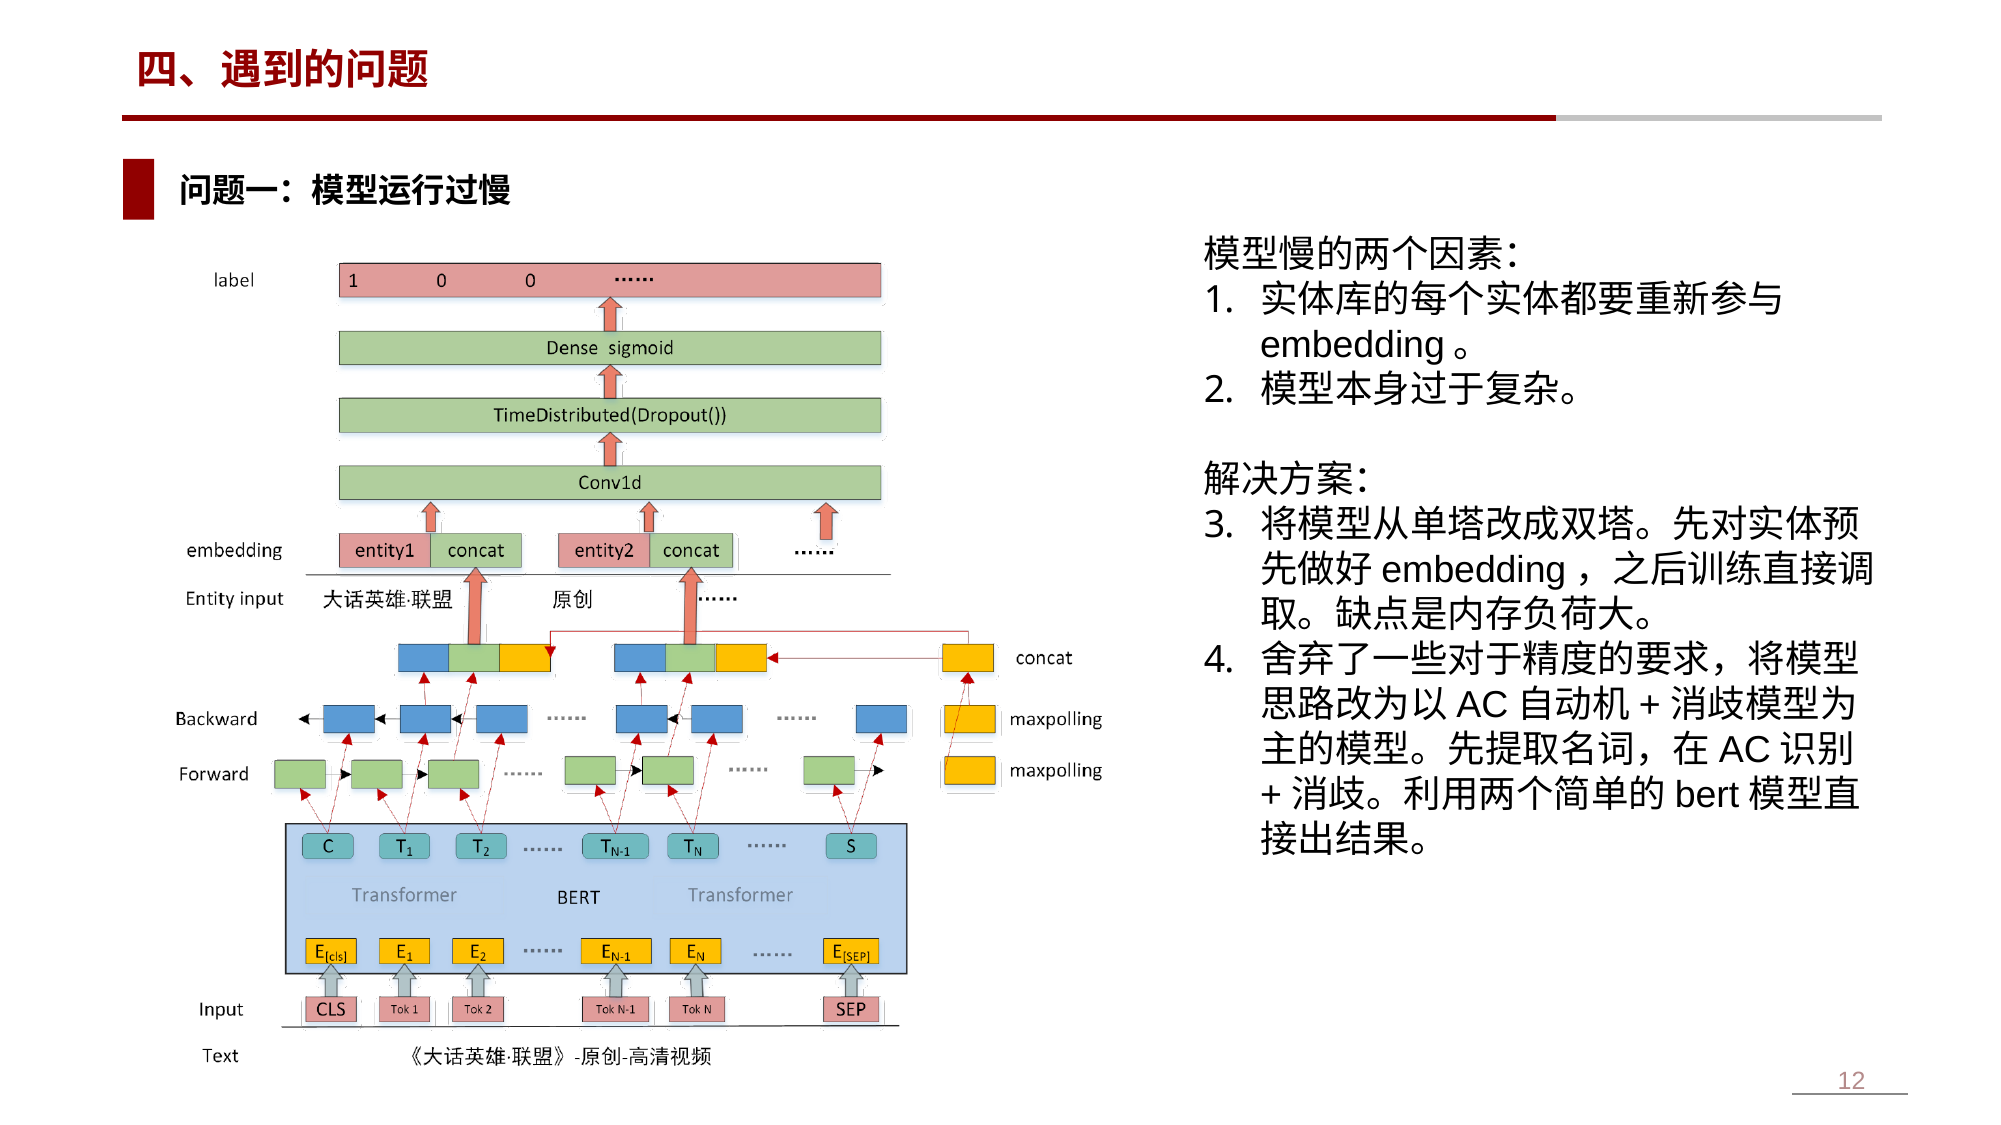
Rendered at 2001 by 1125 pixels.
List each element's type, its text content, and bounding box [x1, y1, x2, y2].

list 问题一：模型运行过慢 [164, 161, 1835, 218]
slide_number 12 [1803, 1049, 1900, 1110]
title 四、遇到的问题 [121, 35, 1473, 102]
text_box 模型慢的两个因素： 实体库的每个实体都要重新参与embedding。 模型本身过于复杂。 解决方案： 将模型从单塔改成双塔。先对实体预先做好embedding，之后训练直接调取。缺点是内存负荷大。 舍弃了一些对于精度的要求，将模型思路改为以AC自动机+消歧模型为主的模型。先提取名词，在AC识别+消歧。利用两个简单的bert模型直接出结果。 [1188, 222, 1900, 867]
picture [163, 260, 1113, 1080]
